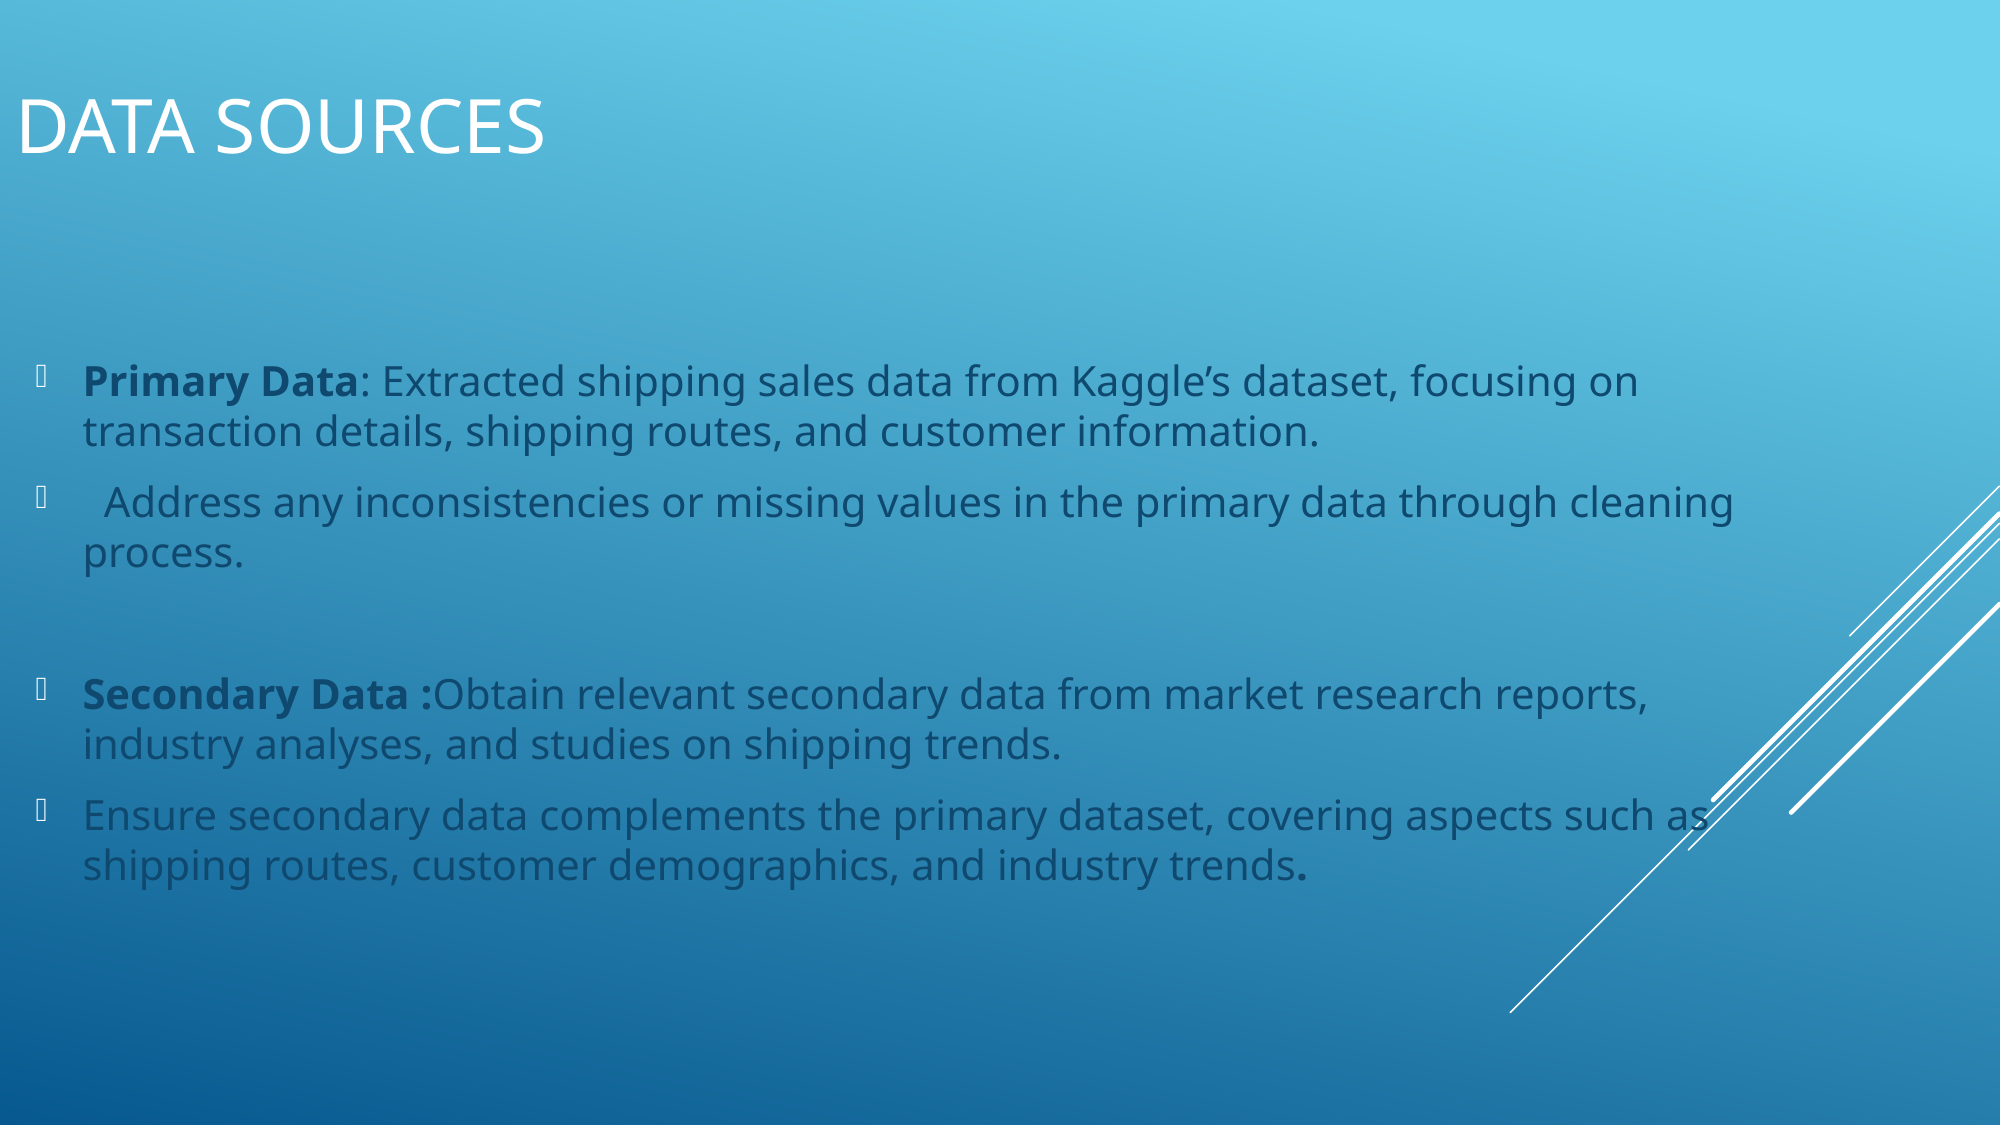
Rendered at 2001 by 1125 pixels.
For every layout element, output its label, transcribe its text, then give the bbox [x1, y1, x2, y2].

title DATA SOURCES [0, 0, 1400, 248]
list Primary Data: Extracted shipping sales data from Kaggle’s dataset, focusing on transaction details, shipping routes, and customer information. Address any inconsistencies or missing values in the primary data through cleaning process. Secondary Data :Obtain relevant secondary data from market research reports, industry analyses, and studies on shipping trends. Ensure secondary data complements the primary dataset, covering aspects such as shipping routes, customer demographics, and industry trends. [20, 205, 1817, 1039]
